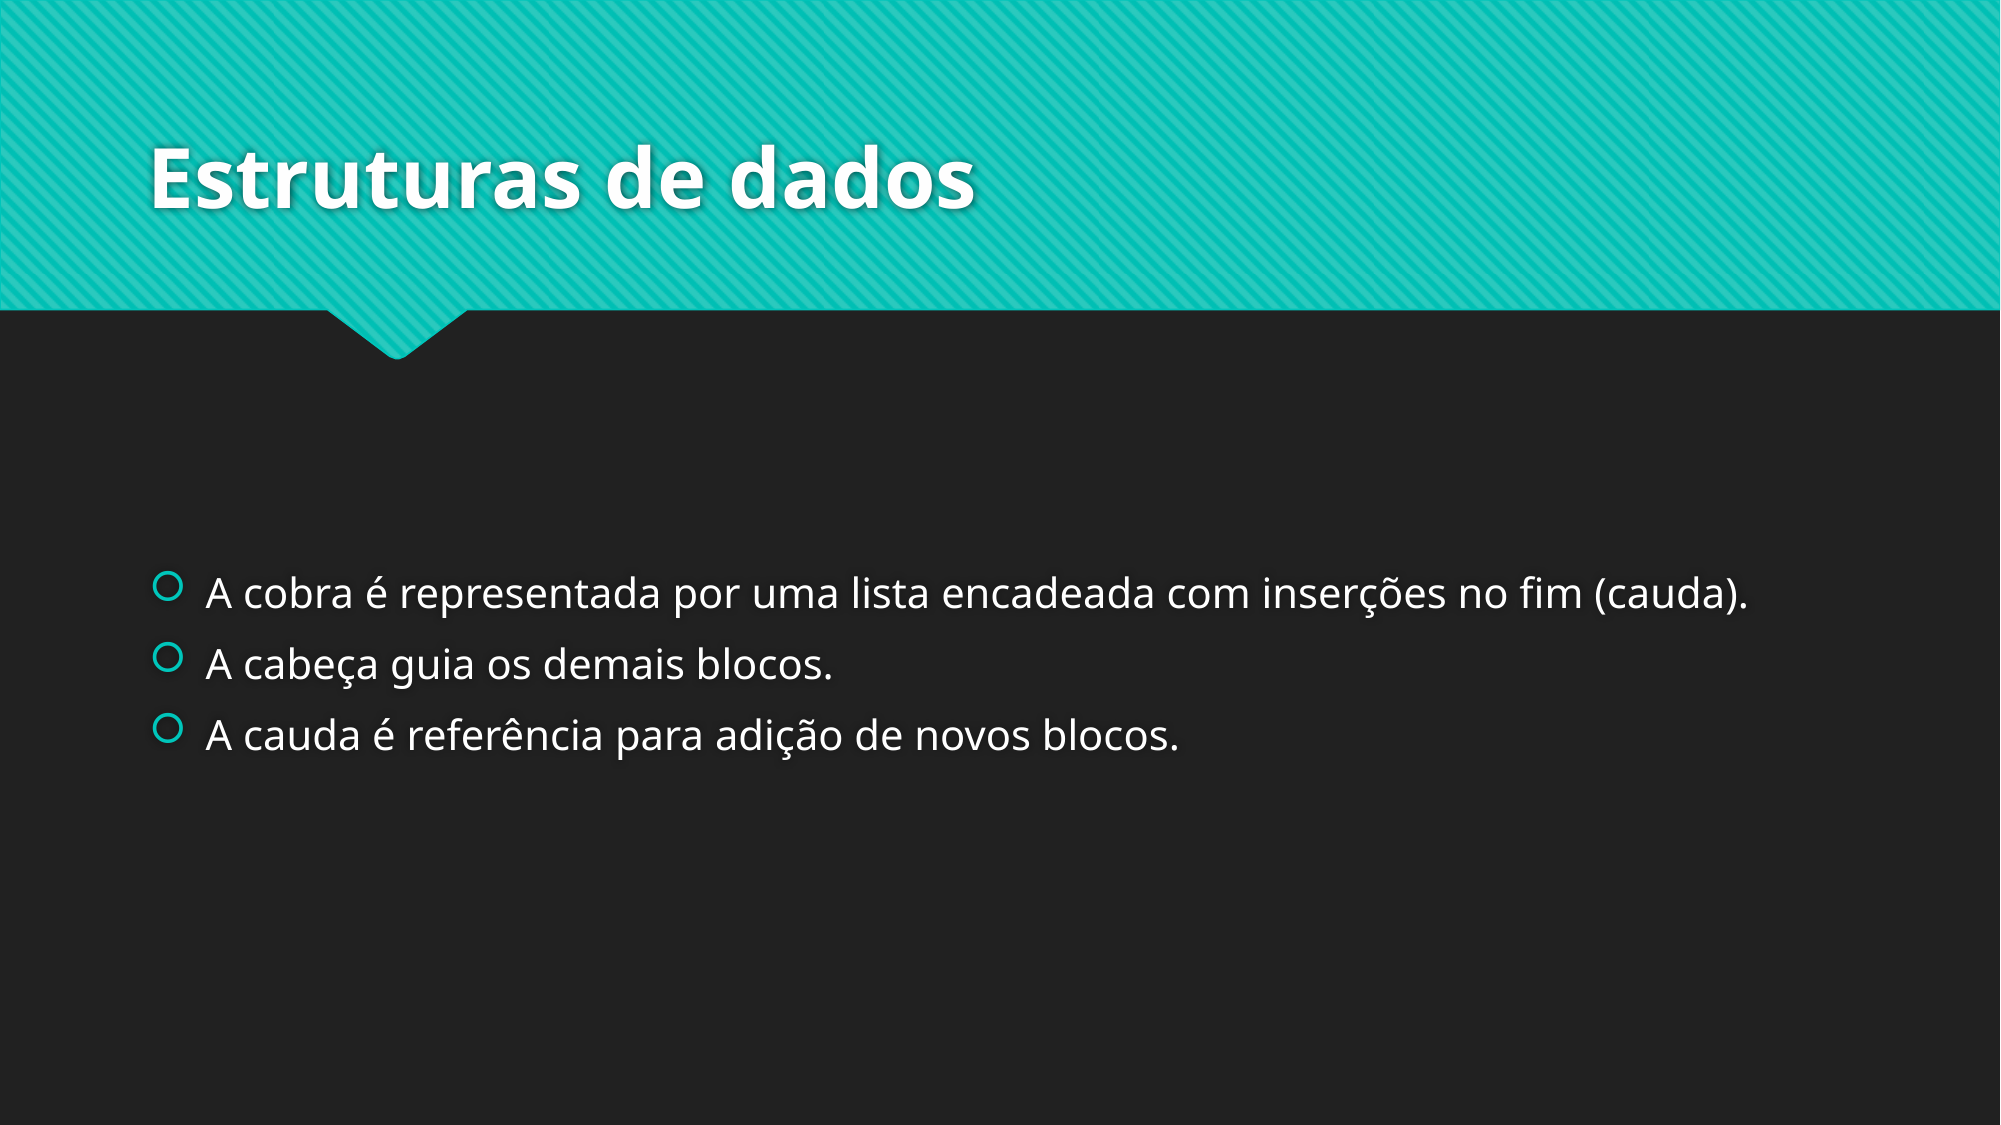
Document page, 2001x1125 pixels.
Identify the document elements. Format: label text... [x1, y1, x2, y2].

list A cobra é representada por uma lista encadeada com inserções no fim (cauda). A cabeça guia os demais blocos. A cauda é referência para adição de novos blocos. [134, 364, 1866, 962]
title Estruturas de dados [132, 73, 1868, 233]
